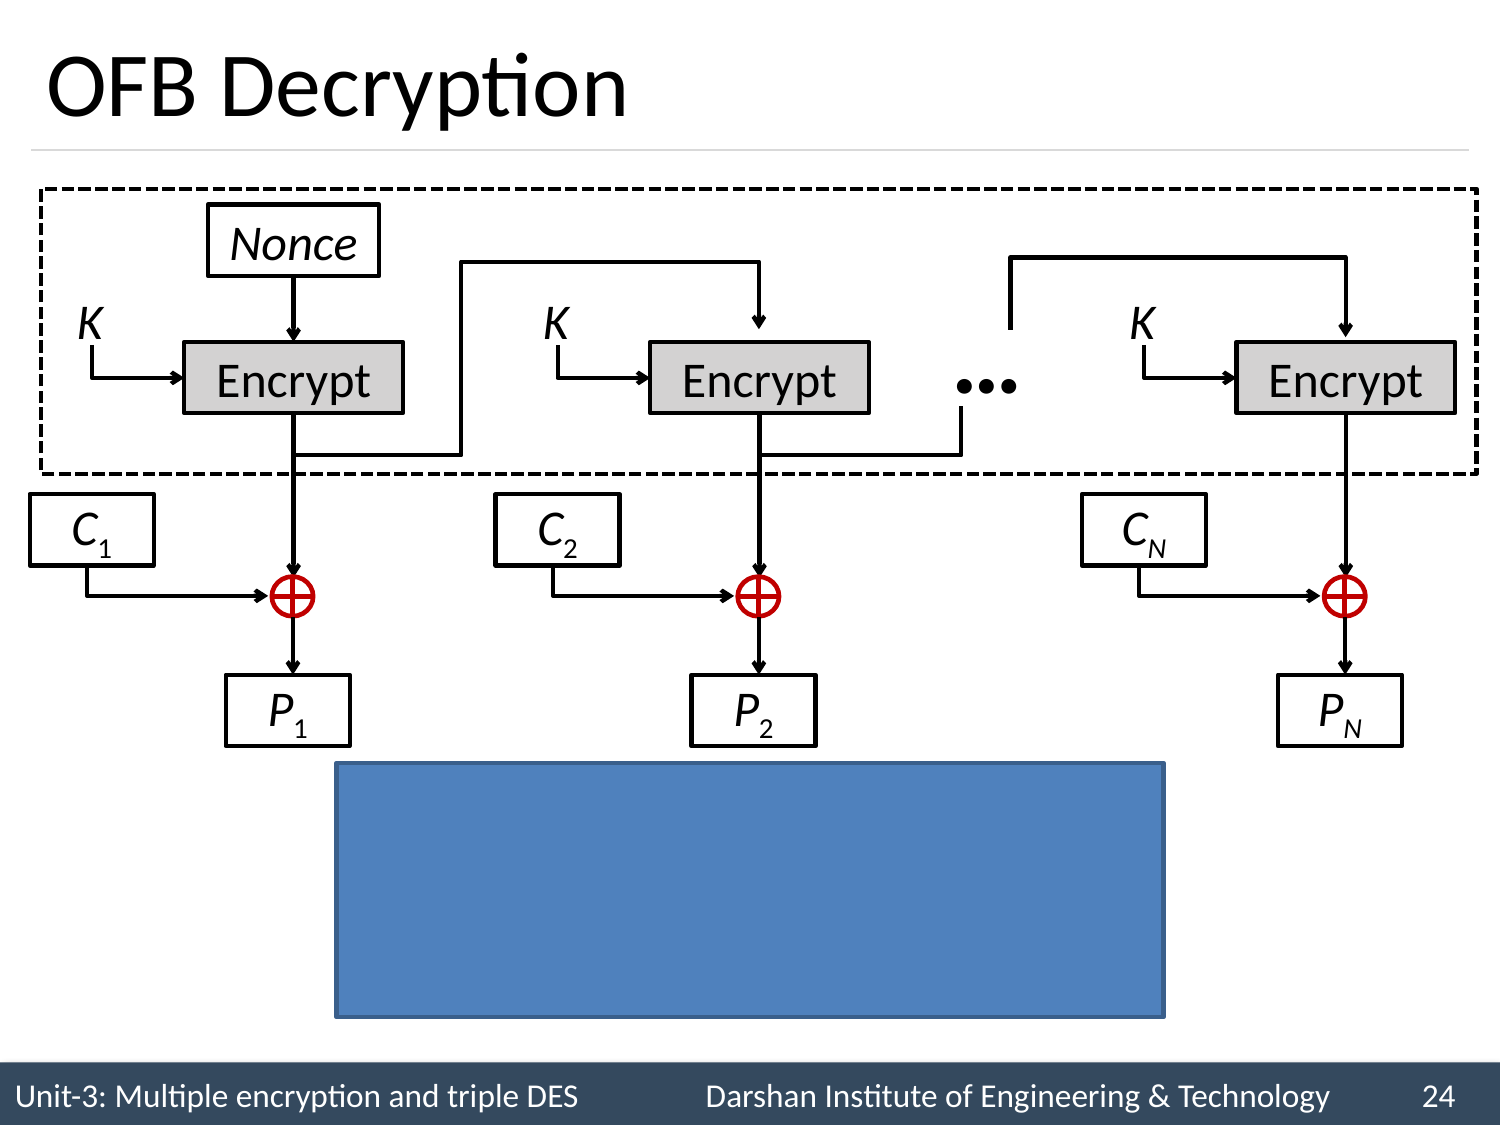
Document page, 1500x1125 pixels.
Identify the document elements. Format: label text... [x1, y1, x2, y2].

text_box C1 [28, 492, 156, 568]
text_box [61, 281, 185, 379]
text_box [1137, 568, 1321, 604]
text_box C2 [493, 492, 622, 568]
text_box OFB Decryption [31, 17, 1469, 150]
text_box [269, 574, 316, 619]
text_box PN [1276, 673, 1404, 748]
text_box [39, 187, 1479, 476]
text_box [551, 568, 735, 604]
text_box CN [1080, 492, 1208, 568]
text_box P2 [689, 673, 818, 748]
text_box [527, 281, 651, 379]
text_box P1 [224, 673, 352, 748]
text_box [1114, 281, 1237, 379]
text_box [85, 568, 269, 604]
text_box [735, 574, 782, 619]
text_box [1321, 574, 1368, 619]
